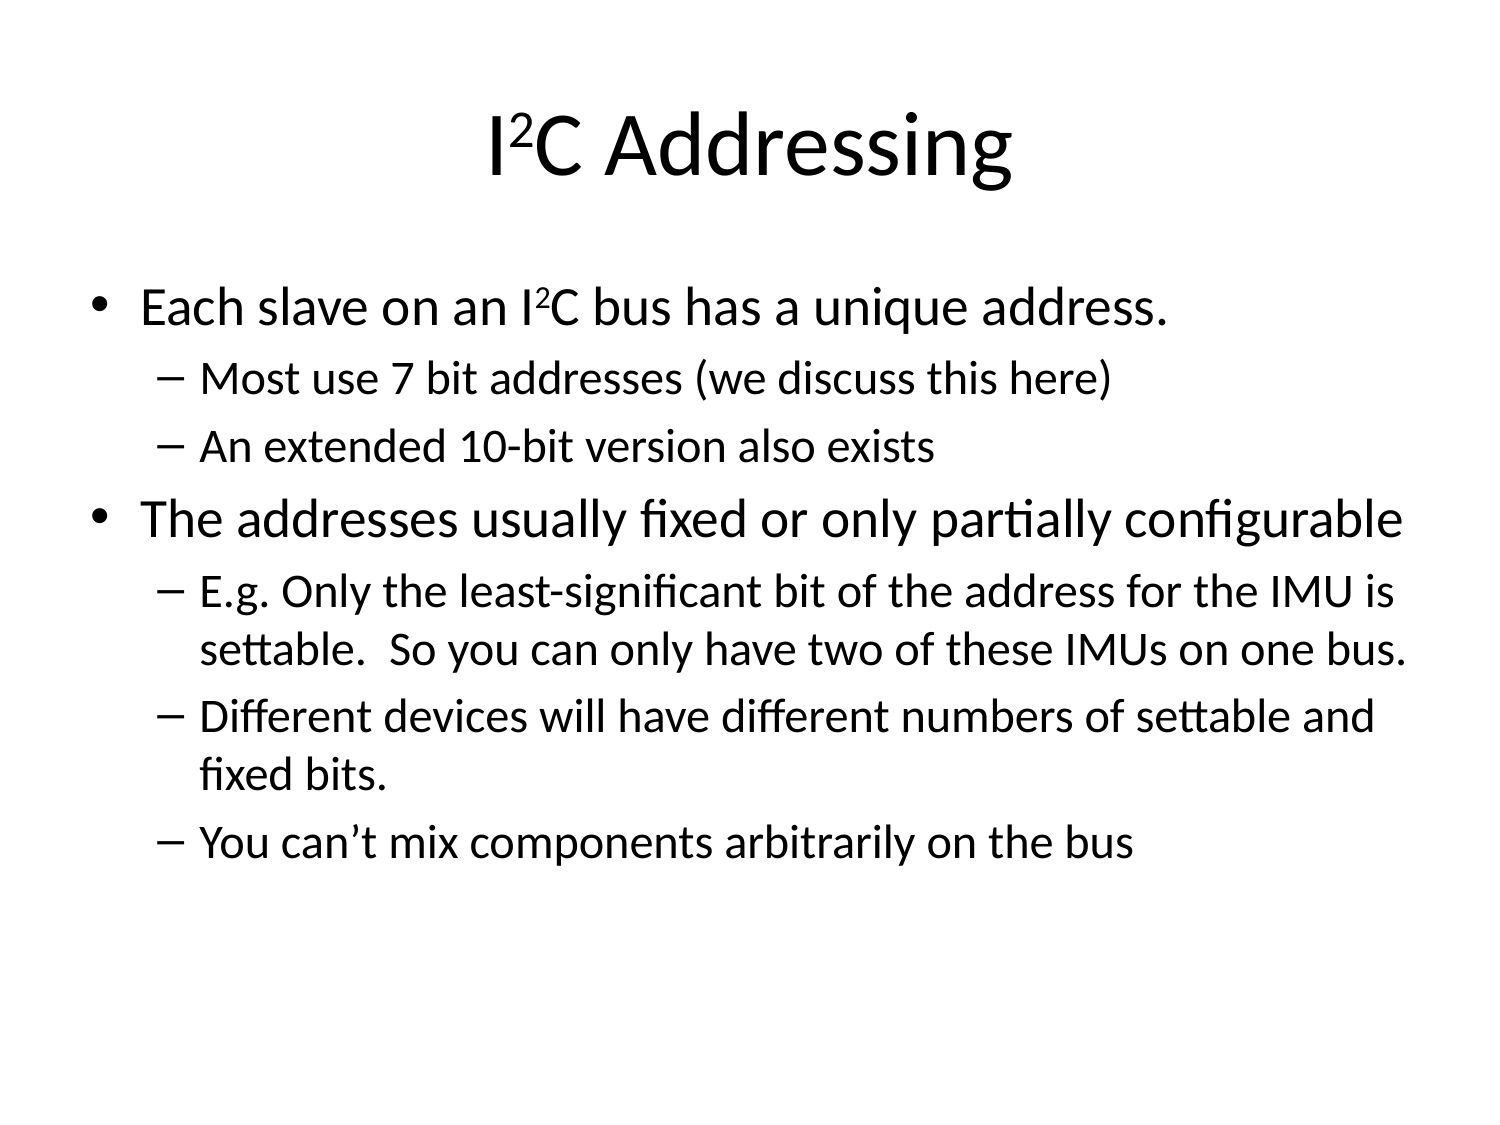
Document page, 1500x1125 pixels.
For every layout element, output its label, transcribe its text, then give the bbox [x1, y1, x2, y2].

list Each slave on an I2C bus has a unique address. Most use 7 bit addresses (we discuss this here) An extended 10-bit version also exists The addresses usually fixed or only partially configurable E.g. Only the least-significant bit of the address for the IMU is settable. So you can only have two of these IMUs on one bus. Different devices will have different numbers of settable and fixed bits. You can’t mix components arbitrarily on the bus [75, 262, 1425, 1005]
title I2C Addressing [75, 45, 1425, 233]
